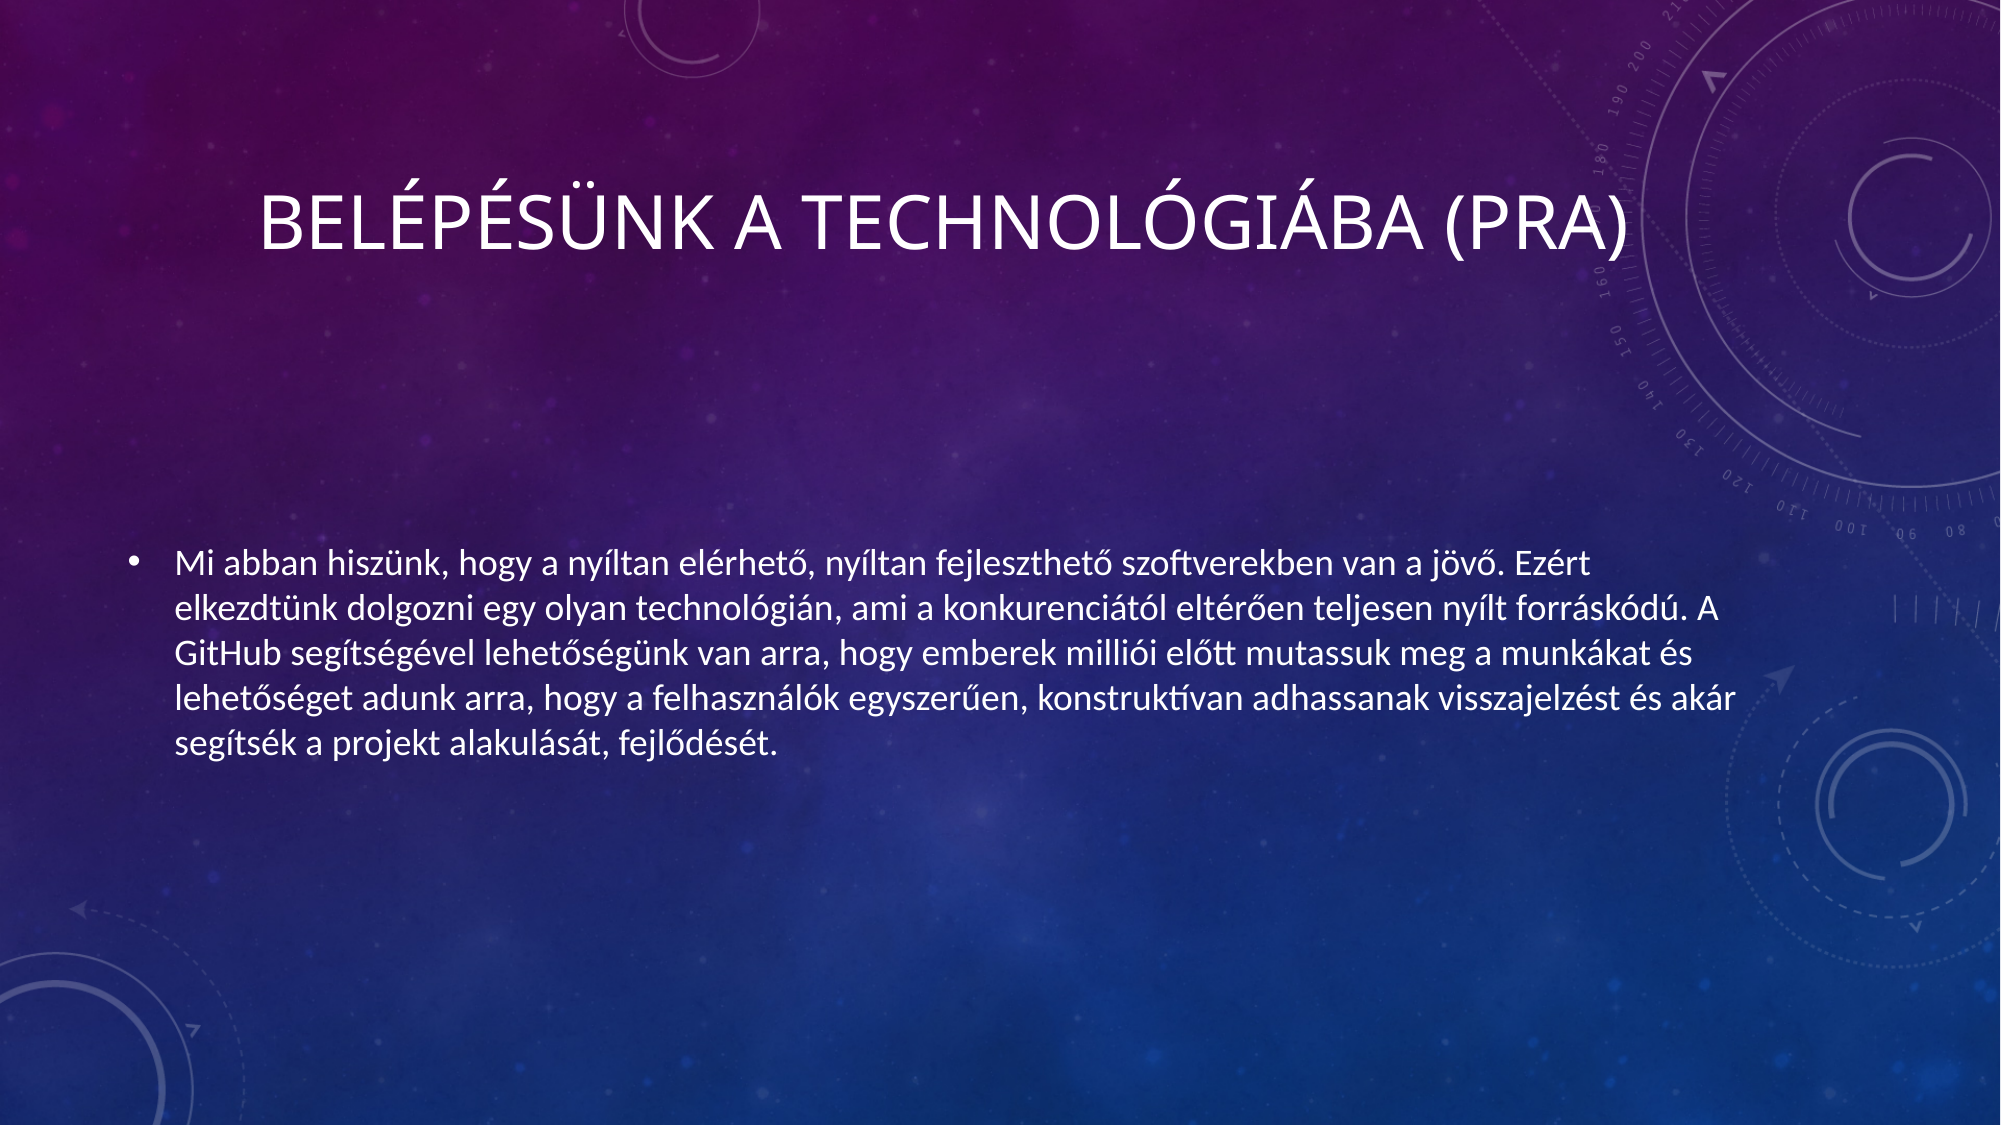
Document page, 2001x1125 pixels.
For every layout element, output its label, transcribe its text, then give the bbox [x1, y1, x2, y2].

title BELÉPÉSÜNK A TECHNOLÓGIÁBA (PRA) [112, 99, 1775, 339]
list Mi abban hiszünk, hogy a nyíltan elérhető, nyíltan fejleszthető szoftverekben van a jövő. Ezért elkezdtünk dolgozni egy olyan technológián, ami a konkurenciától eltérően teljesen nyílt forráskódú. A GitHub segítségével lehetőségünk van arra, hogy emberek milliói előtt mutassuk meg a munkákat és lehetőséget adunk arra, hogy a felhasználók egyszerűen, konstruktívan adhassanak visszajelzést és akár segítsék a projekt alakulását, fejlődését. [112, 351, 1775, 950]
picture [0, 0, 2001, 1125]
